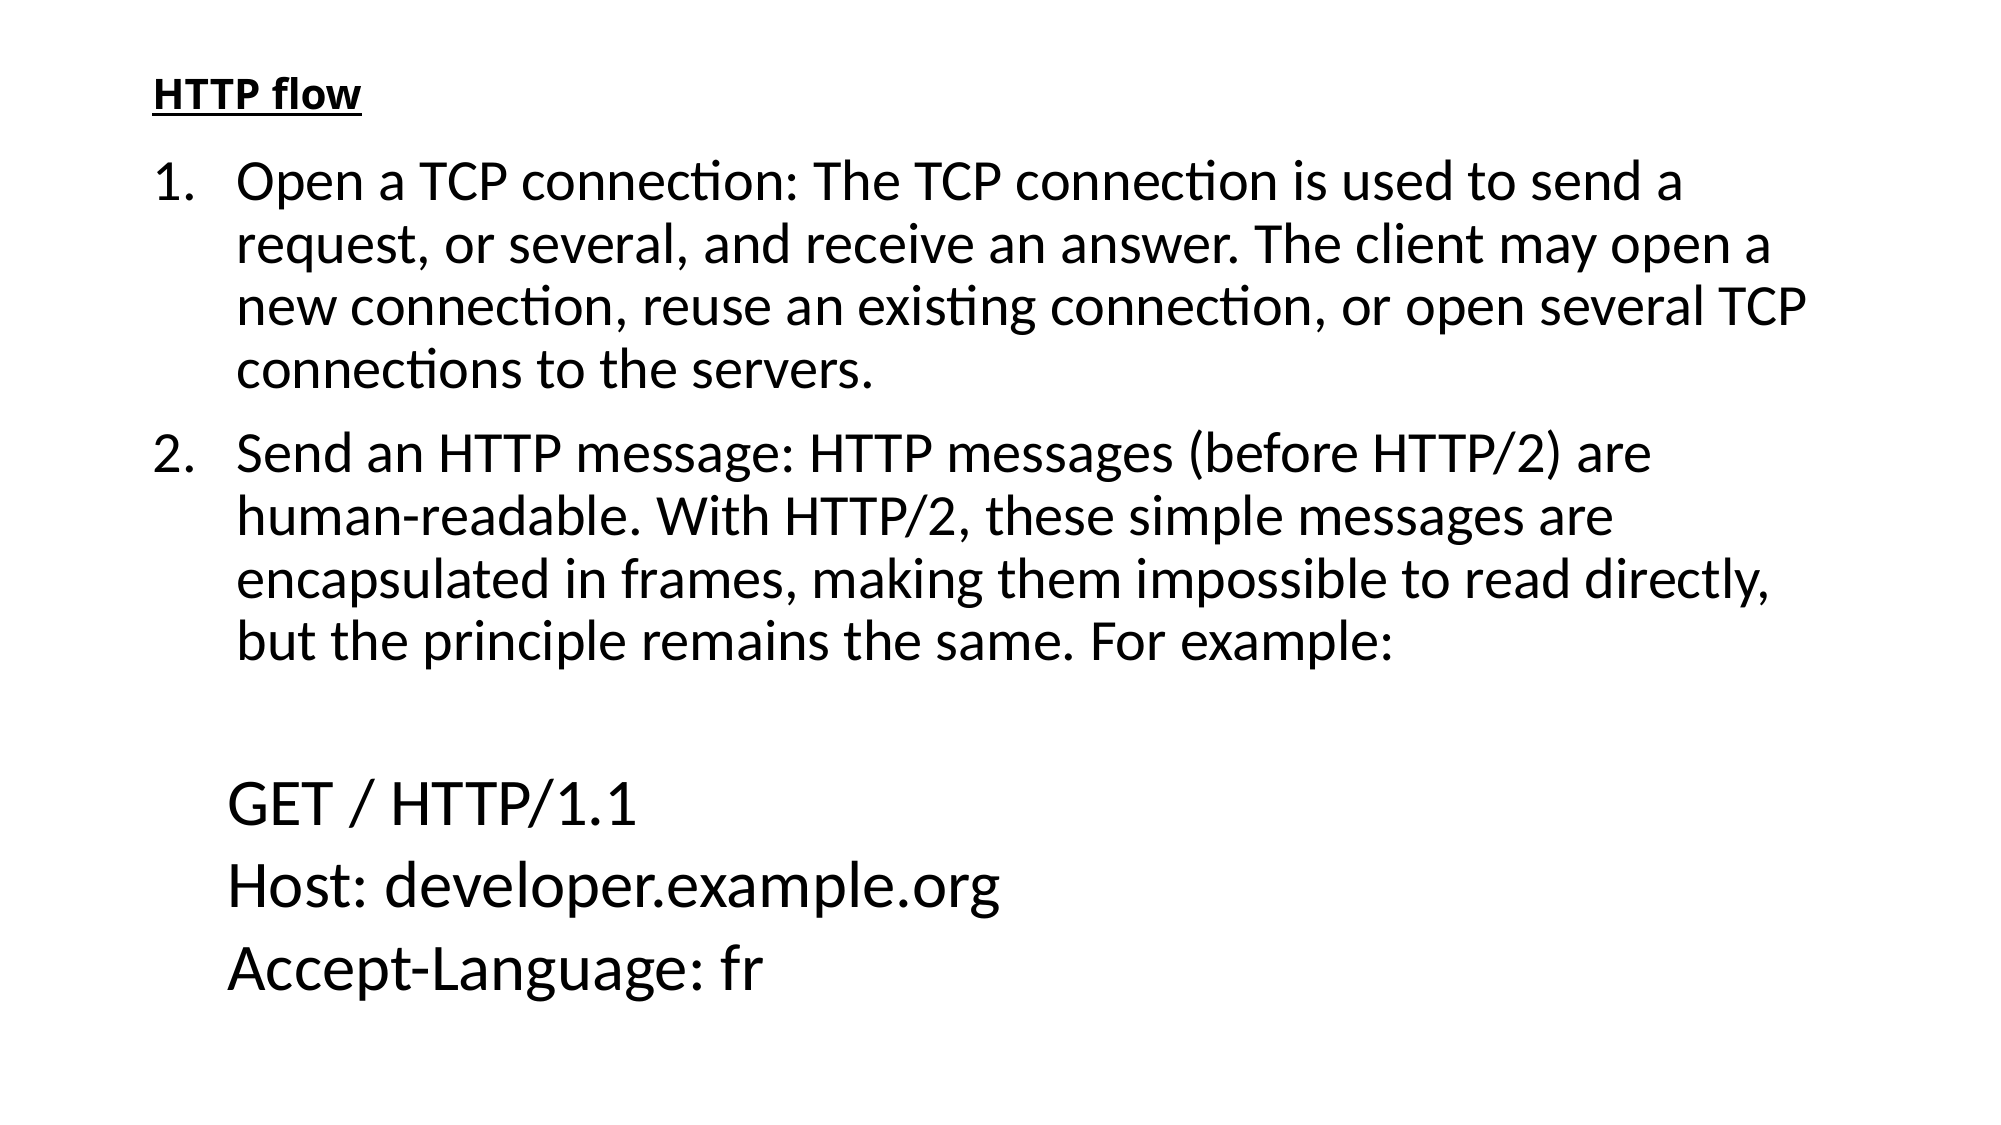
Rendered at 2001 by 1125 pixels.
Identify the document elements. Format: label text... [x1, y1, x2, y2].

title HTTP flow [137, 59, 1863, 142]
list Open a TCP connection: The TCP connection is used to send a request, or several, and receive an answer. The client may open a new connection, reuse an existing connection, or open several TCP connections to the servers. Send an HTTP message: HTTP messages (before HTTP/2) are human-readable. With HTTP/2, these simple messages are encapsulated in frames, making them impossible to read directly, but the principle remains the same. For example: GET / HTTP/1.1 Host: developer.example.org Accept-Language: fr [137, 142, 1863, 1014]
